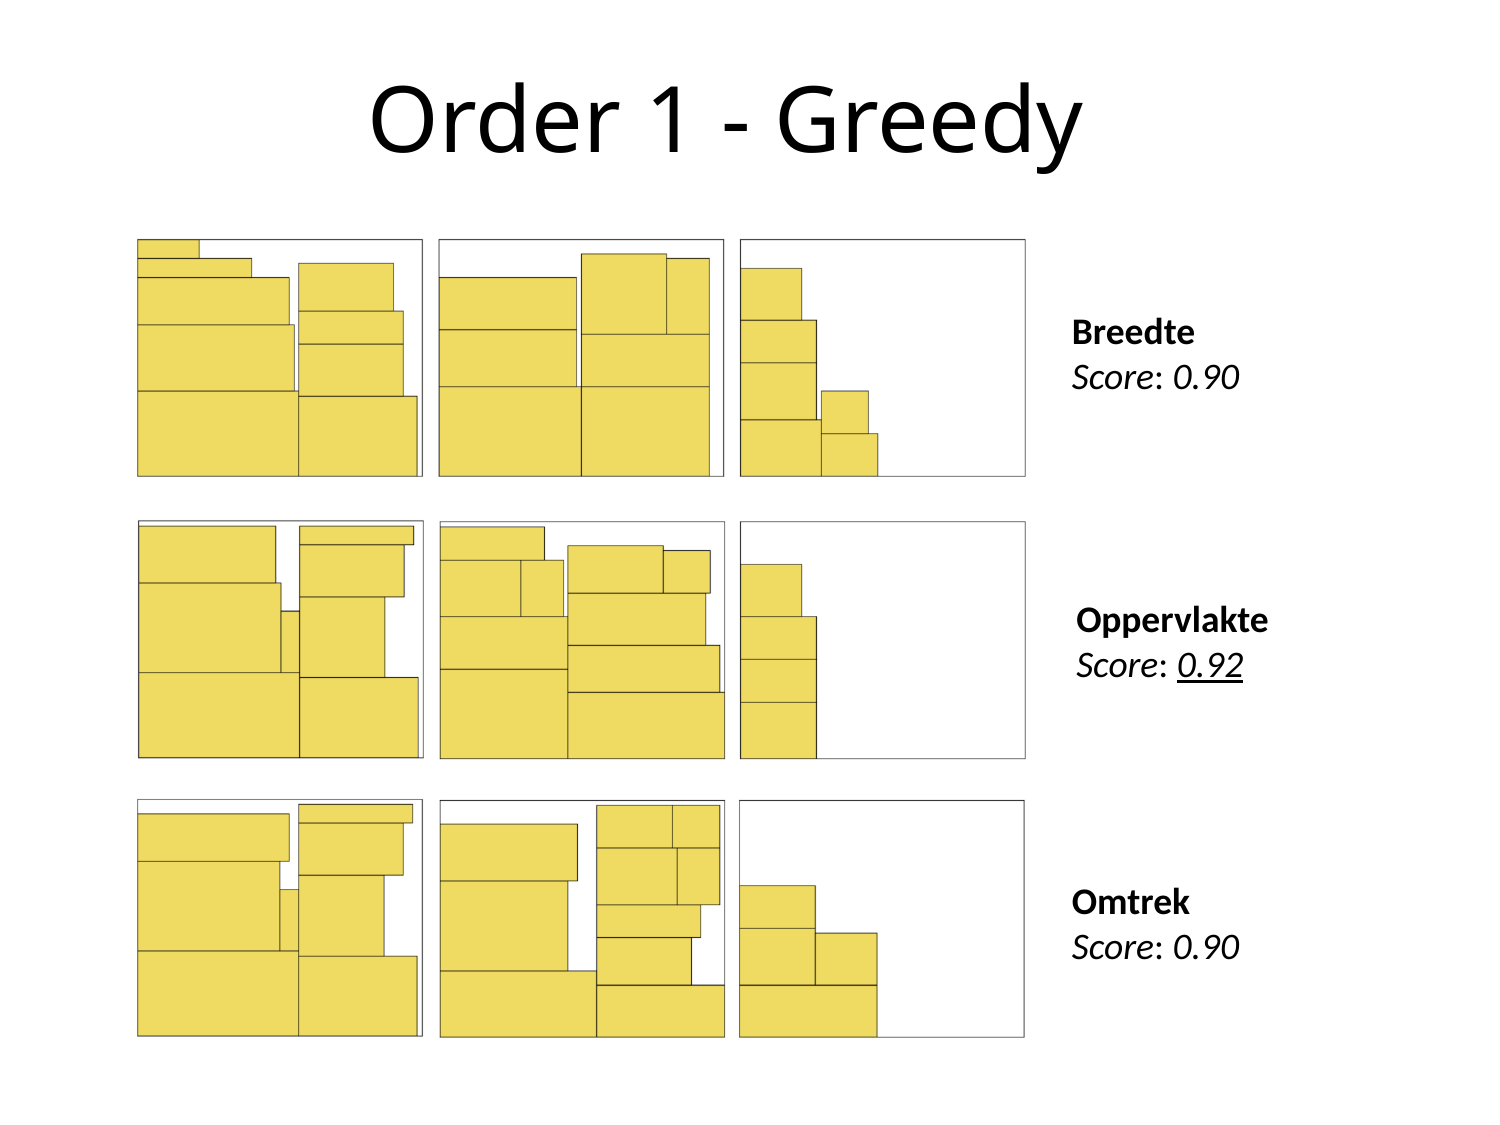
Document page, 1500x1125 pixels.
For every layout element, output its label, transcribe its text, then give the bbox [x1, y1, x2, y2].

text_box Breedte Score: 0.90 [1057, 299, 1424, 405]
text_box Order 1 - Greedy [88, 0, 1364, 237]
picture [135, 235, 1031, 1043]
text_box Omtrek Score: 0.90 [1057, 869, 1424, 975]
text_box Oppervlakte Score: 0.92 [1061, 587, 1428, 693]
